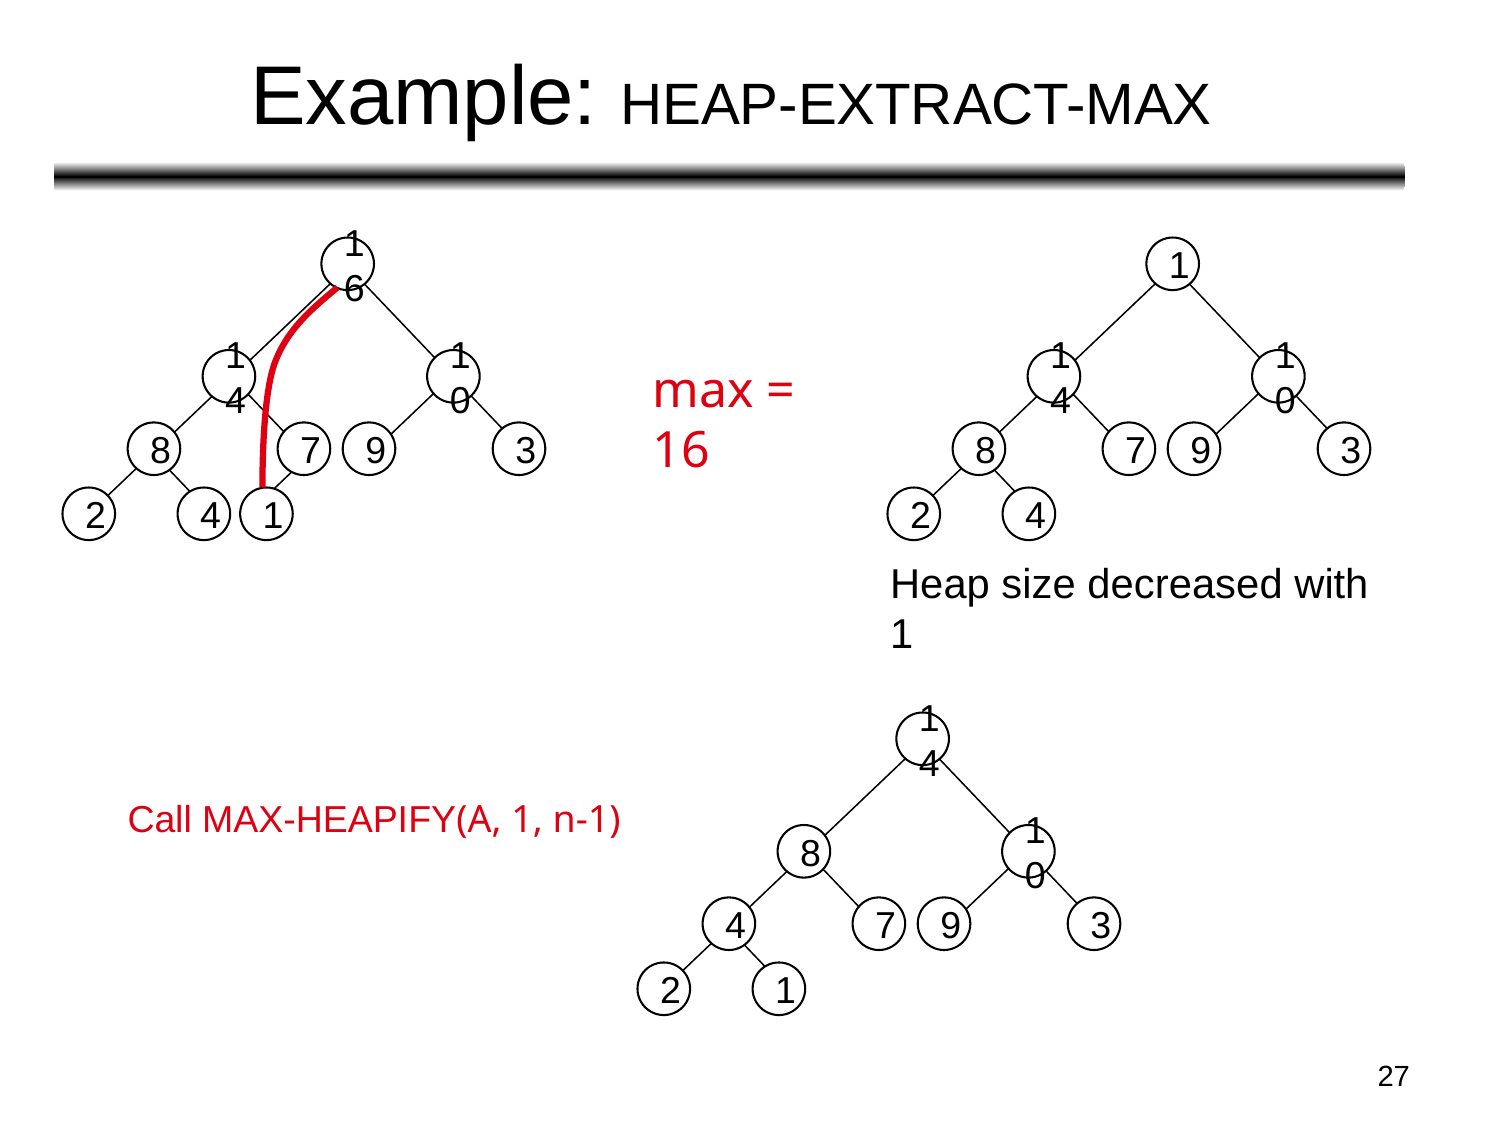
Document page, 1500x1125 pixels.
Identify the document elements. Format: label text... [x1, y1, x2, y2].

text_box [637, 712, 1121, 1016]
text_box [887, 237, 1371, 541]
text_box ‹#› [1074, 1049, 1425, 1103]
text_box max = 16 [637, 349, 870, 485]
title Example: HEAP-EXTRACT-MAX [55, 16, 1406, 166]
text_box Call MAX-HEAPIFY(A, 1, n-1) [112, 787, 632, 848]
text_box Heap size decreased with 1 [875, 548, 1417, 664]
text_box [62, 237, 546, 541]
